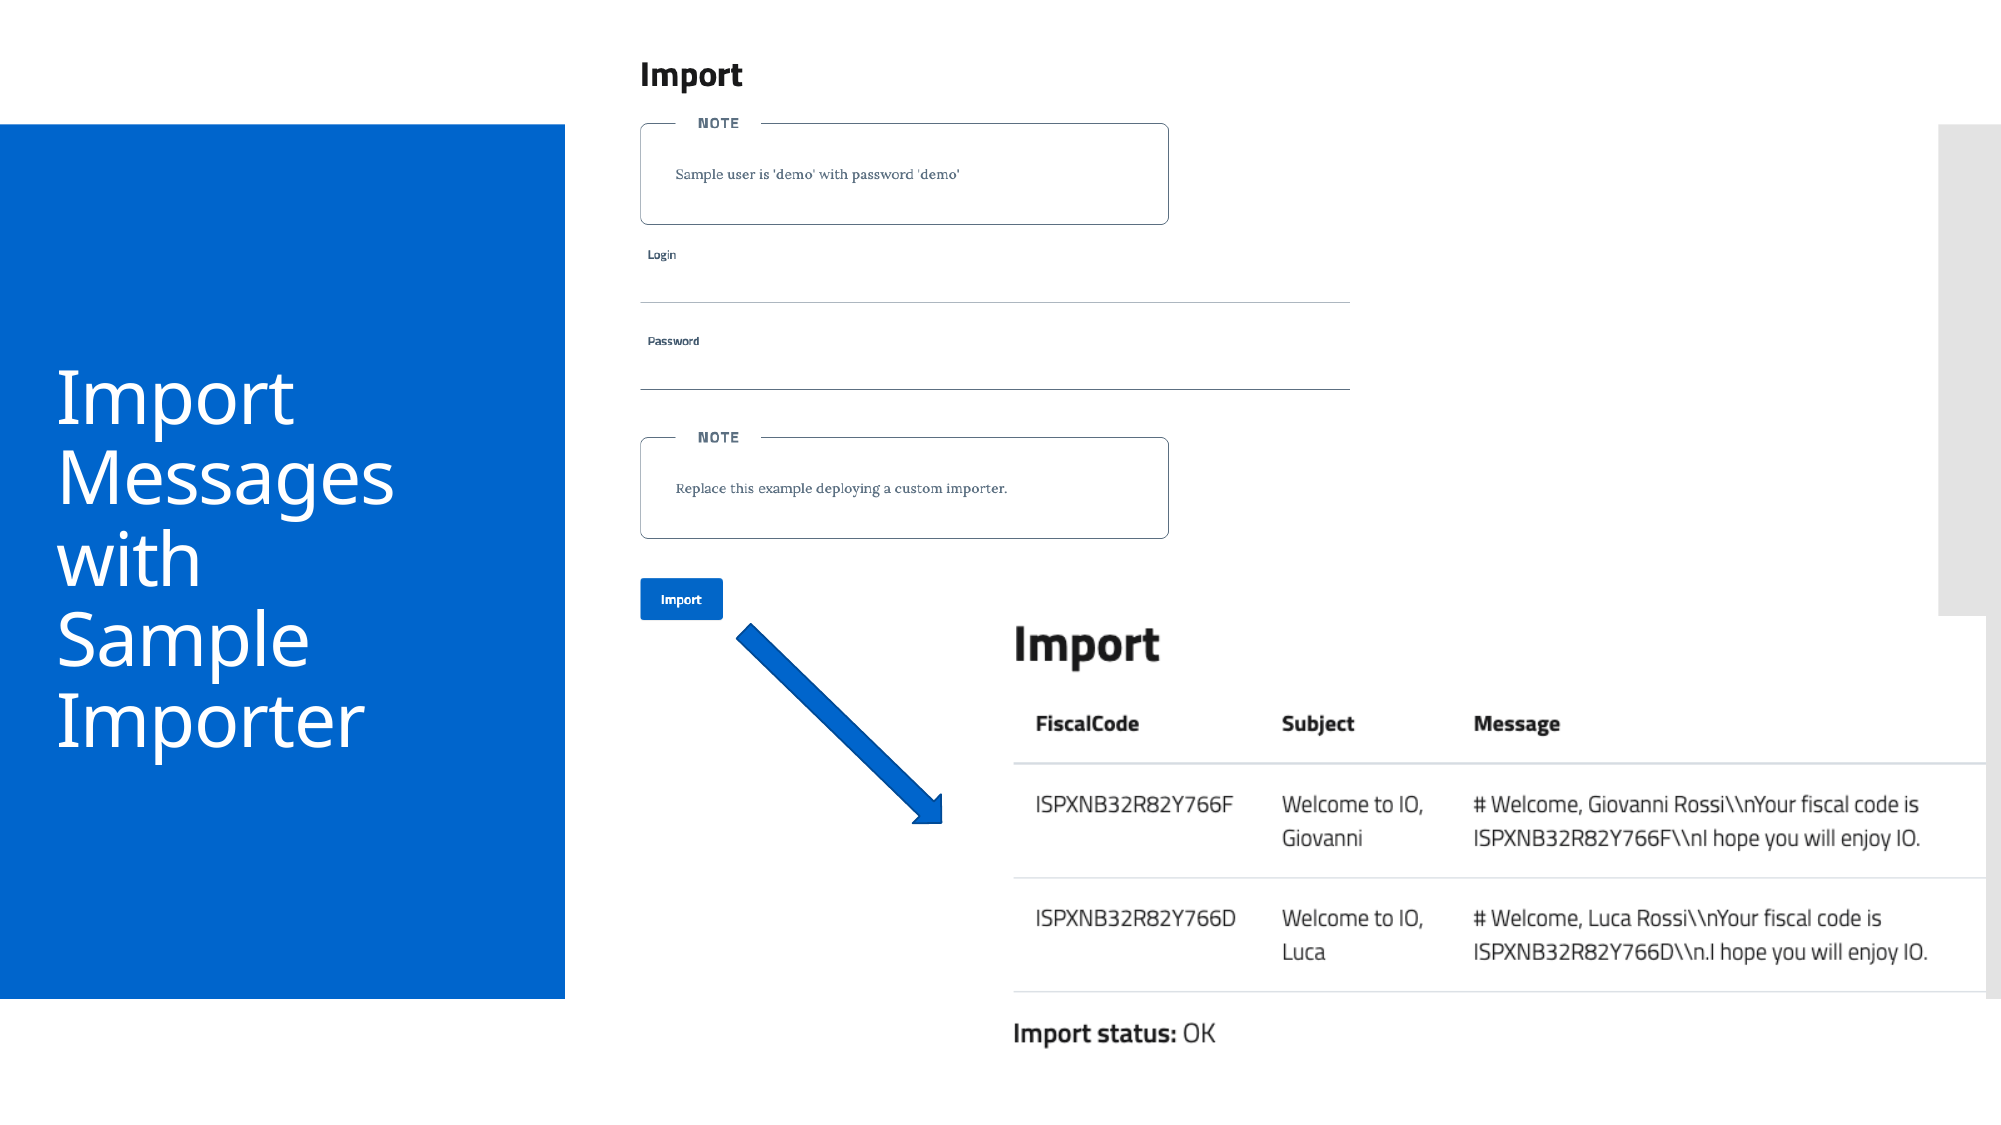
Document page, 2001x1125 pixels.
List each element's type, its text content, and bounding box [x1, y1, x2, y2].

text_box [735, 633, 943, 825]
picture [985, 616, 1986, 1125]
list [627, 58, 1351, 633]
title Import Messages with Sample Importer [41, 184, 525, 940]
